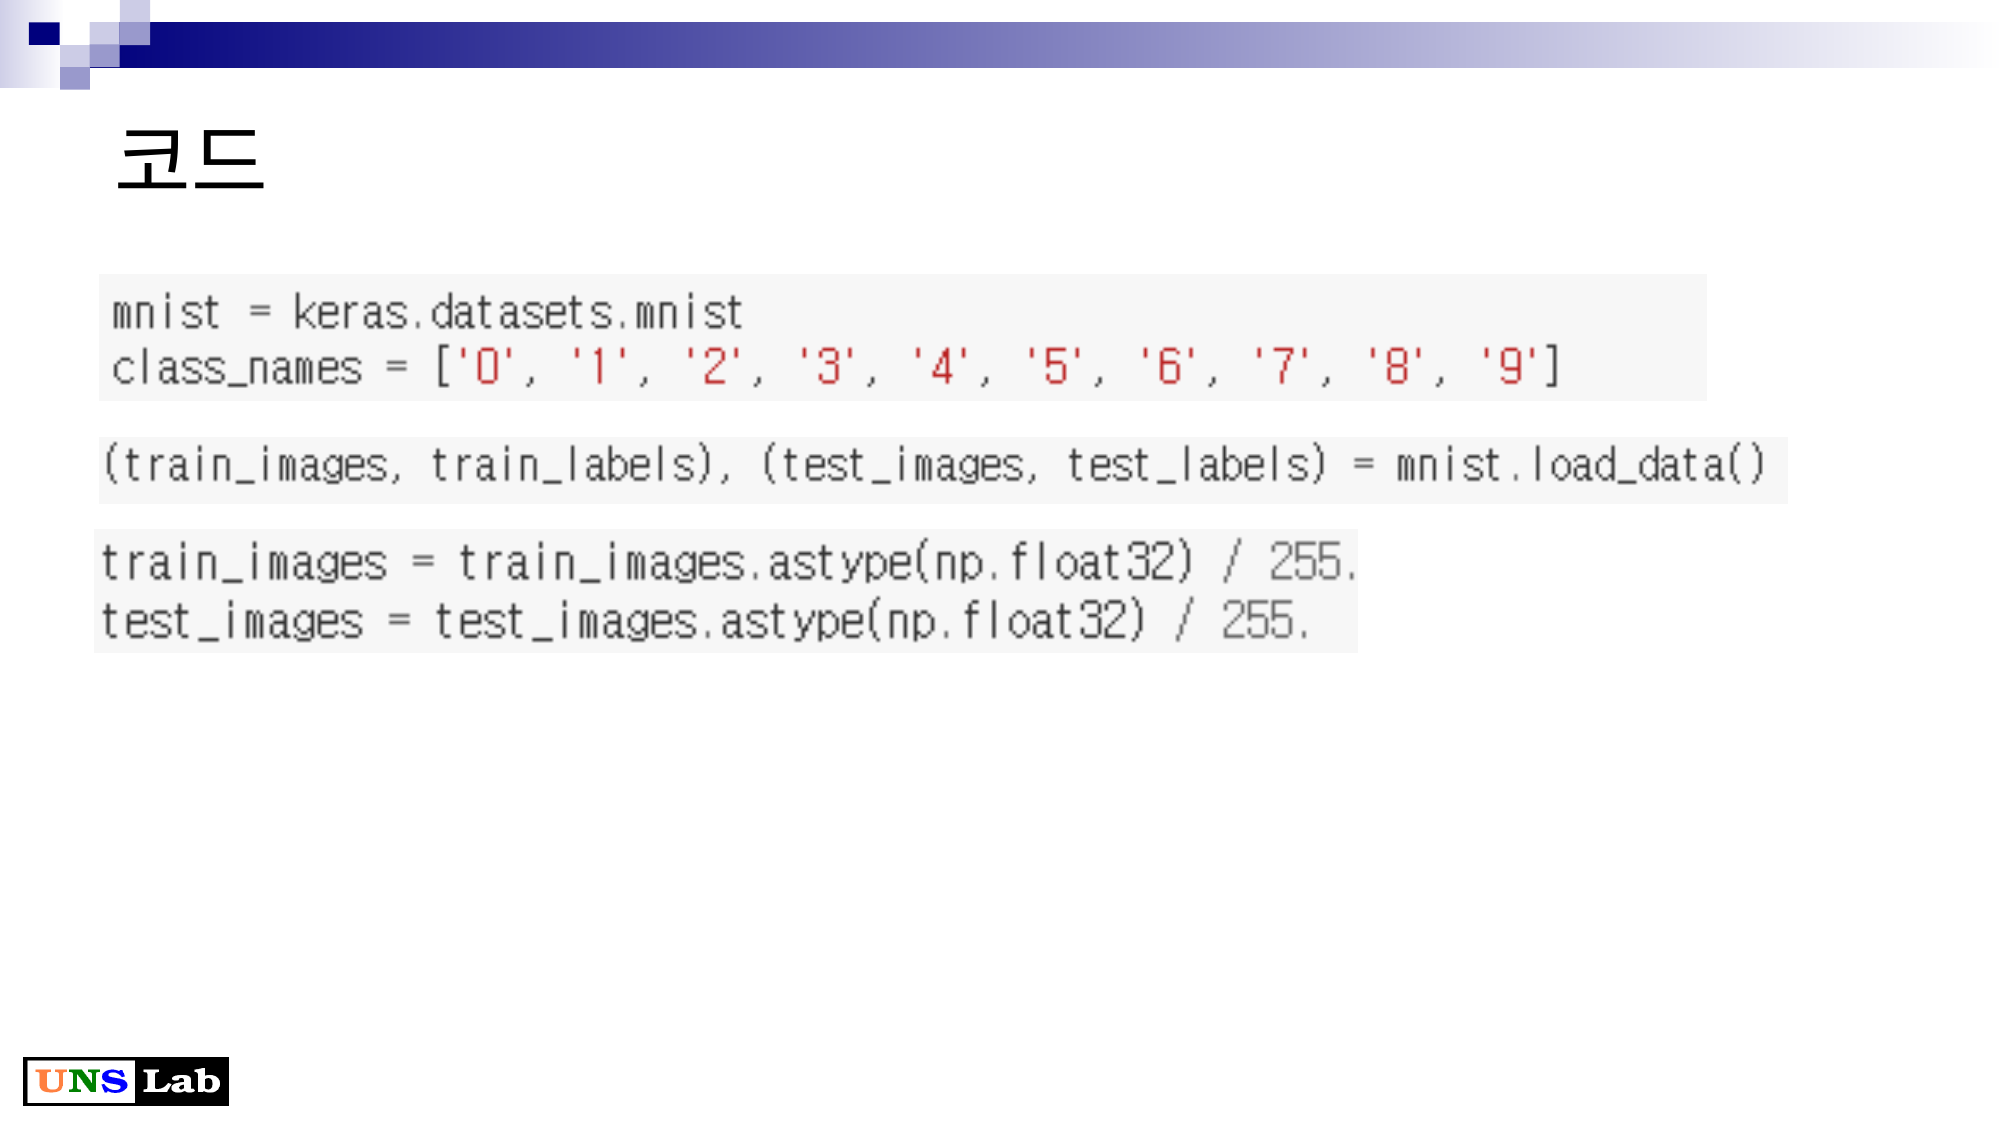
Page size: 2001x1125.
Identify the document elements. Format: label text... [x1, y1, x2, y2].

picture [99, 273, 1707, 402]
title 코드 [99, 75, 1900, 244]
picture [23, 1057, 229, 1106]
picture [99, 437, 1789, 504]
picture [93, 529, 1359, 653]
